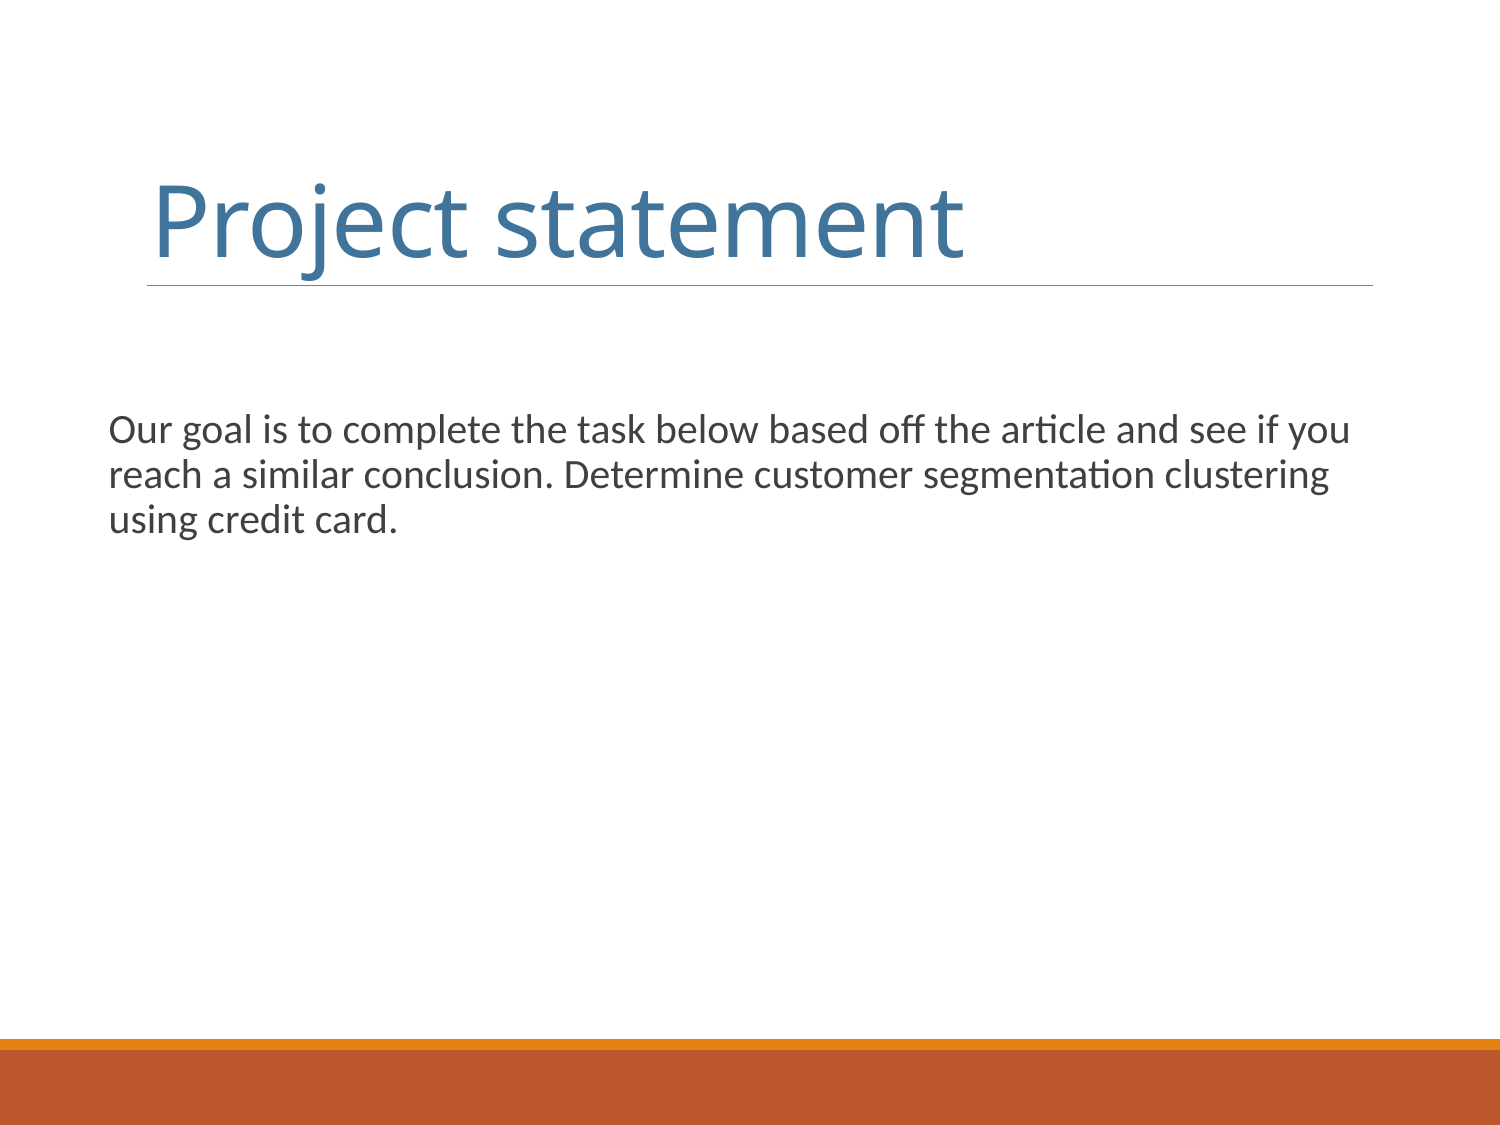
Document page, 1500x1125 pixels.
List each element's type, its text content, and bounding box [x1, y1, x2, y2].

title Project statement [135, 47, 1373, 285]
list Our goal is to complete the task below based off the article and see if you reach a similar conclusion. Determine customer segmentation clustering using credit card. [93, 399, 1407, 925]
